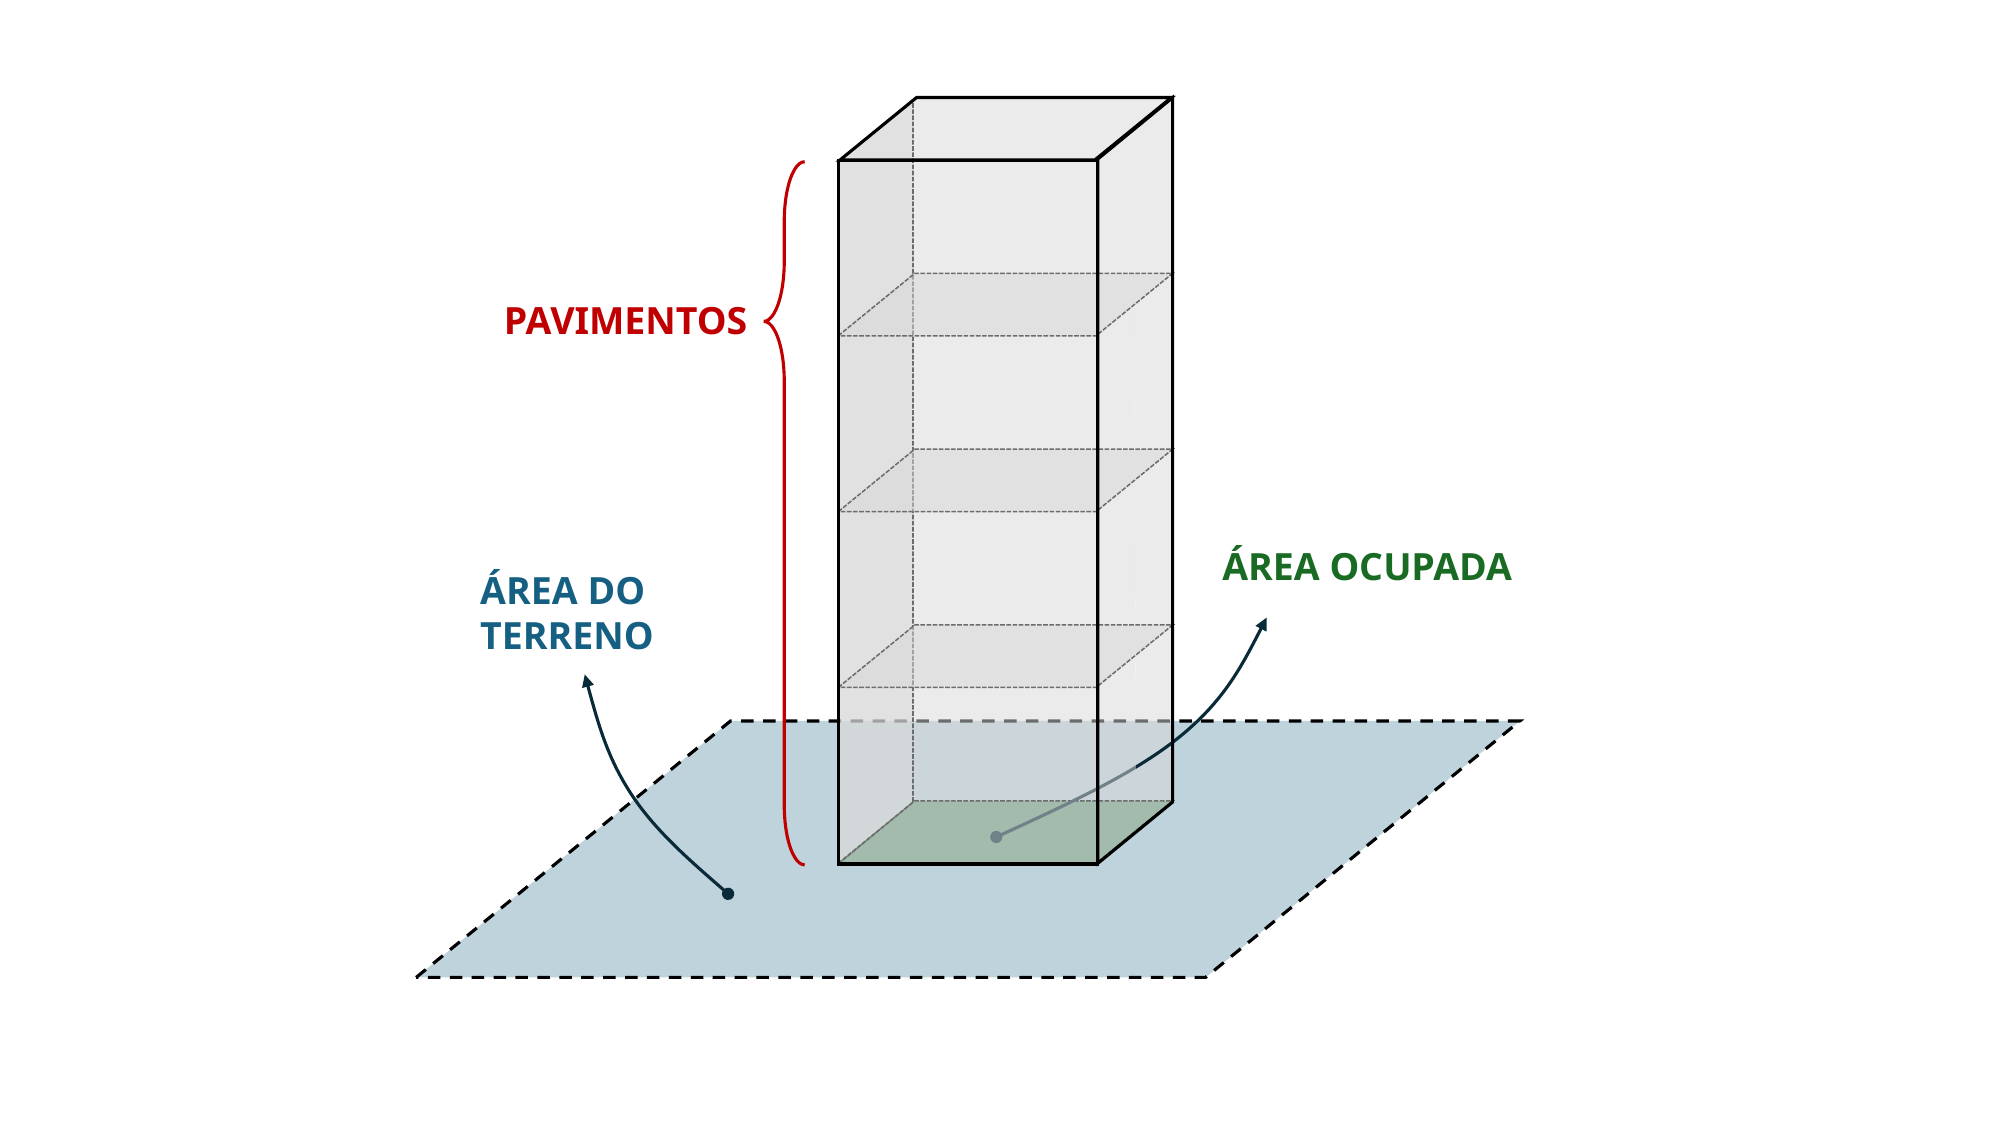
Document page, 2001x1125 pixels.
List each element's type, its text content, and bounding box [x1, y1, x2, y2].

text_box [835, 95, 1176, 162]
text_box [1175, 617, 1267, 743]
text_box [763, 160, 805, 867]
text_box [1099, 98, 1175, 865]
text_box ÁREA DO TERRENO [465, 559, 669, 664]
text_box [582, 674, 735, 900]
text_box [837, 160, 1099, 866]
text_box [415, 719, 1525, 979]
text_box ÁREA OCUPADA [1207, 535, 1528, 596]
text_box PAVIMENTOS [489, 289, 763, 350]
